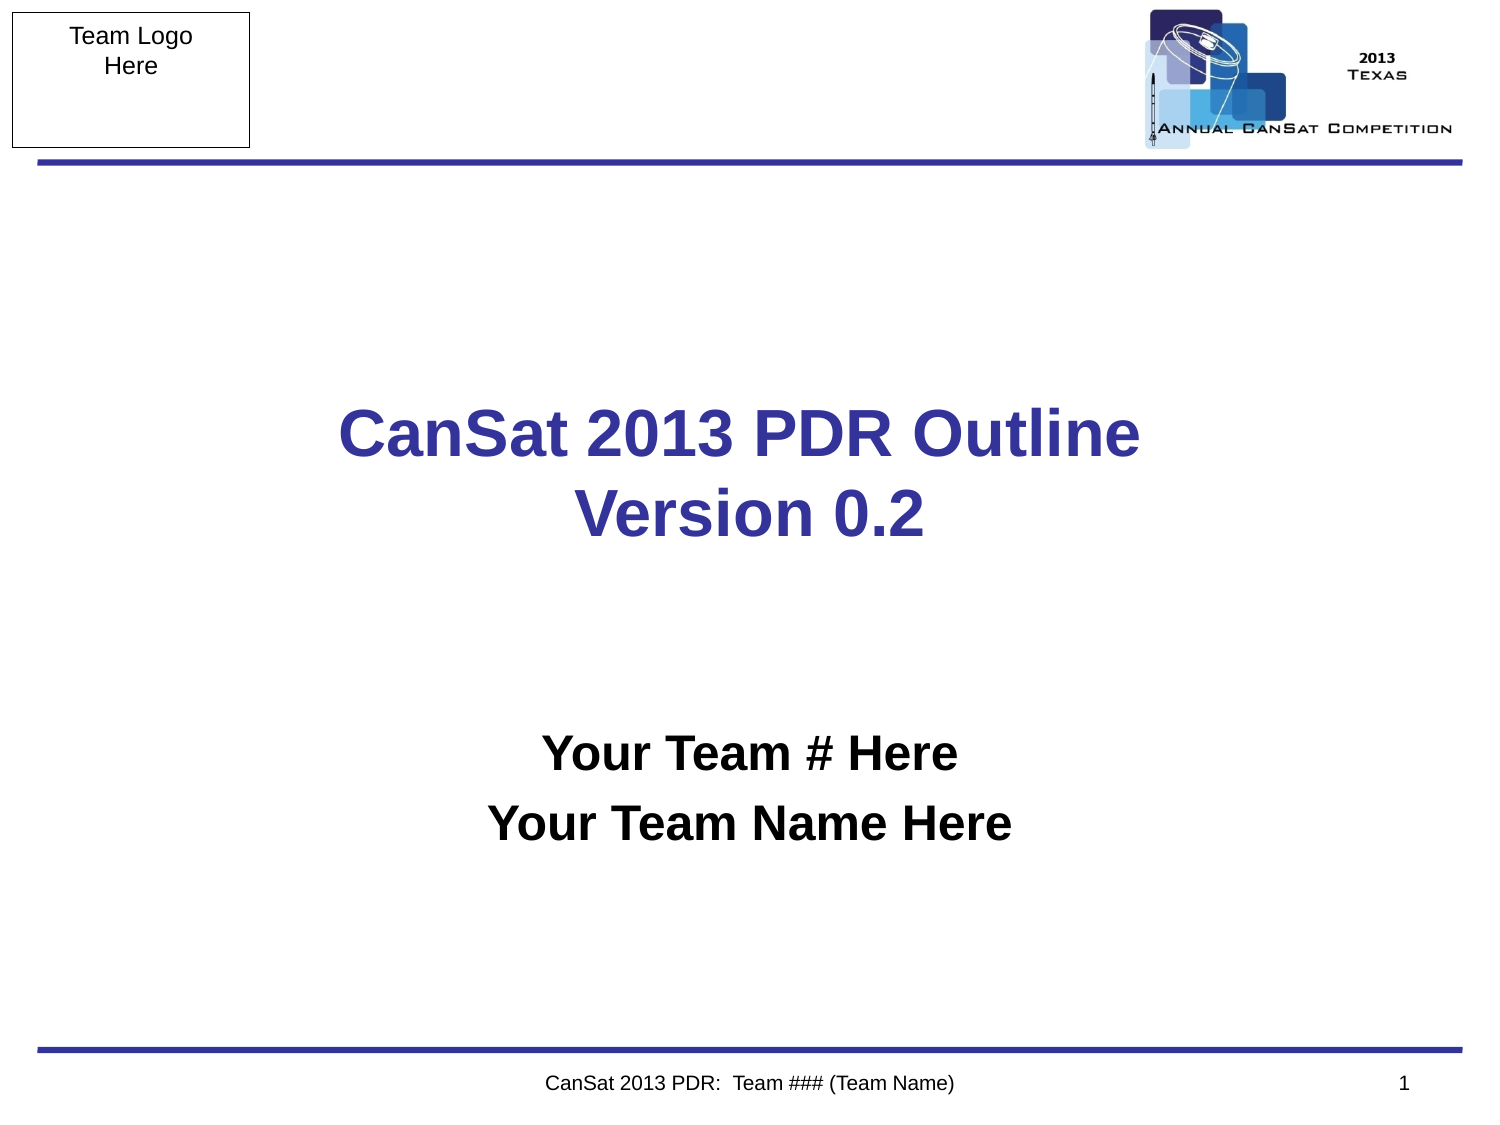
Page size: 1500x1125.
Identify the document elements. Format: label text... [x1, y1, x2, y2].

subtitle Your Team # Here Your Team Name Here [225, 712, 1275, 925]
footer CanSat 2013 PDR: Team ### (Team Name) [450, 1062, 1050, 1103]
picture [1137, 0, 1459, 156]
title CanSat 2013 PDR Outline Version 0.2 [112, 349, 1388, 591]
slide_number 1 [1312, 1062, 1425, 1104]
